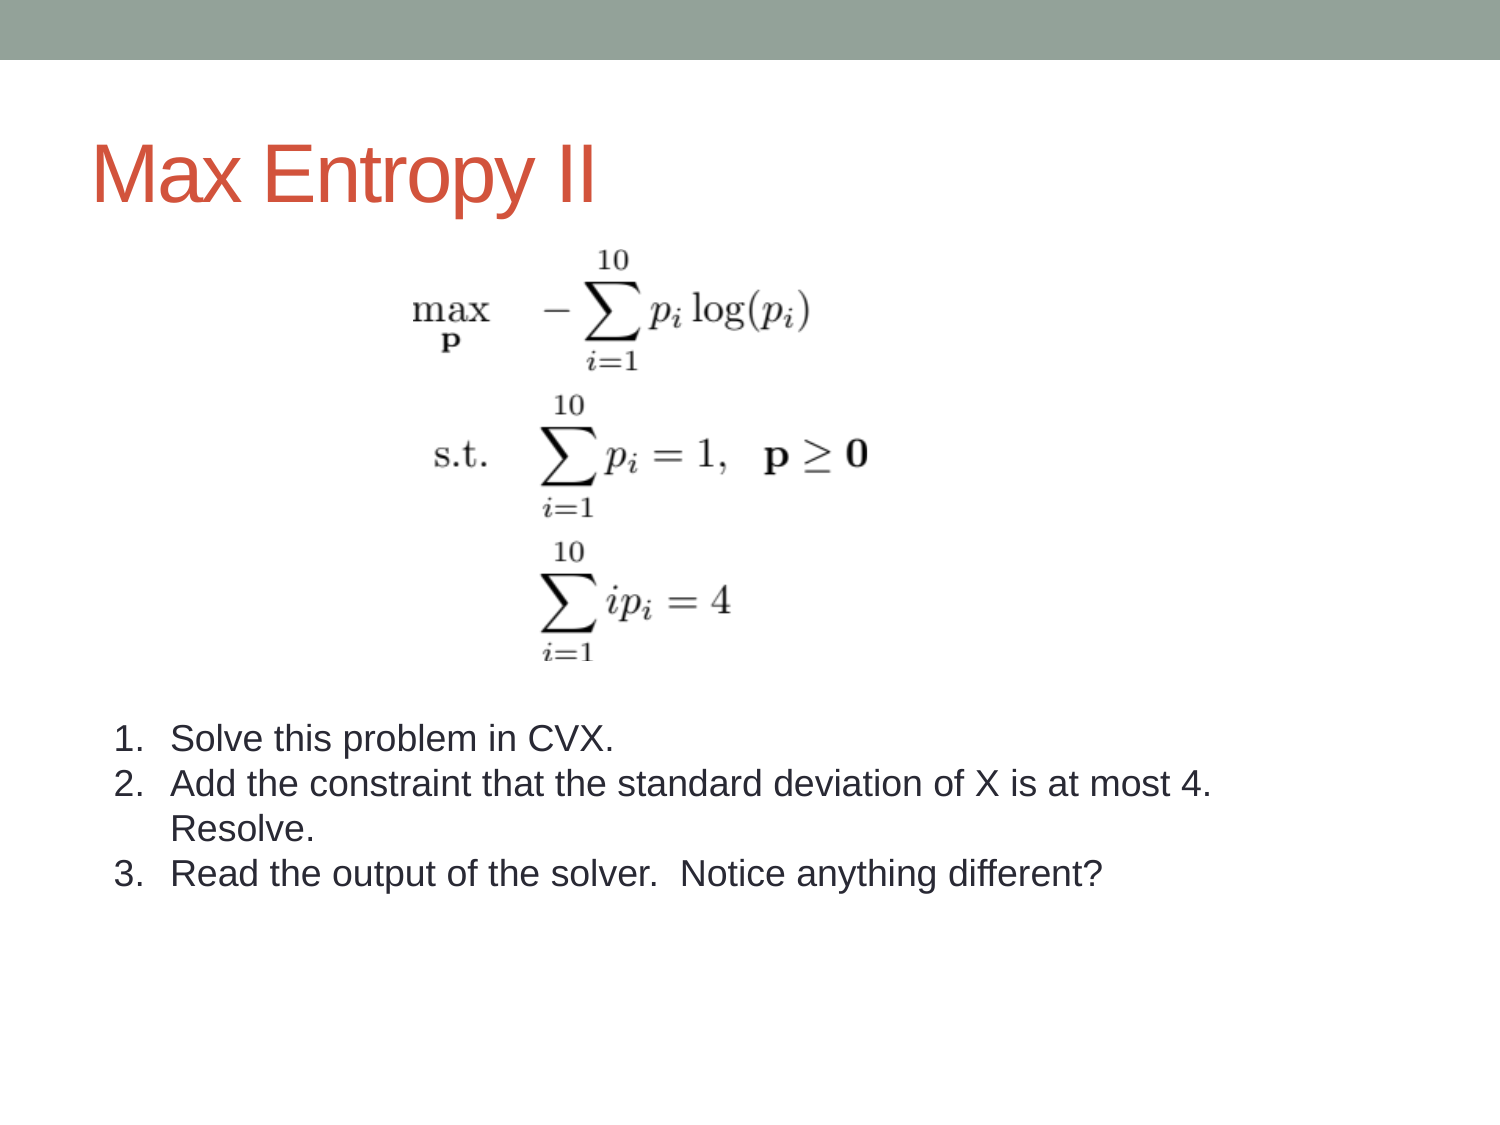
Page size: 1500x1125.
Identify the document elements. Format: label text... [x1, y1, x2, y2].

text_box Solve this problem in CVX. Add the constraint that the standard deviation of X is at most 4. Resolve. Read the output of the solver. Notice anything different? [99, 706, 1266, 902]
picture [412, 249, 868, 661]
title Max Entropy II [75, 87, 1425, 250]
